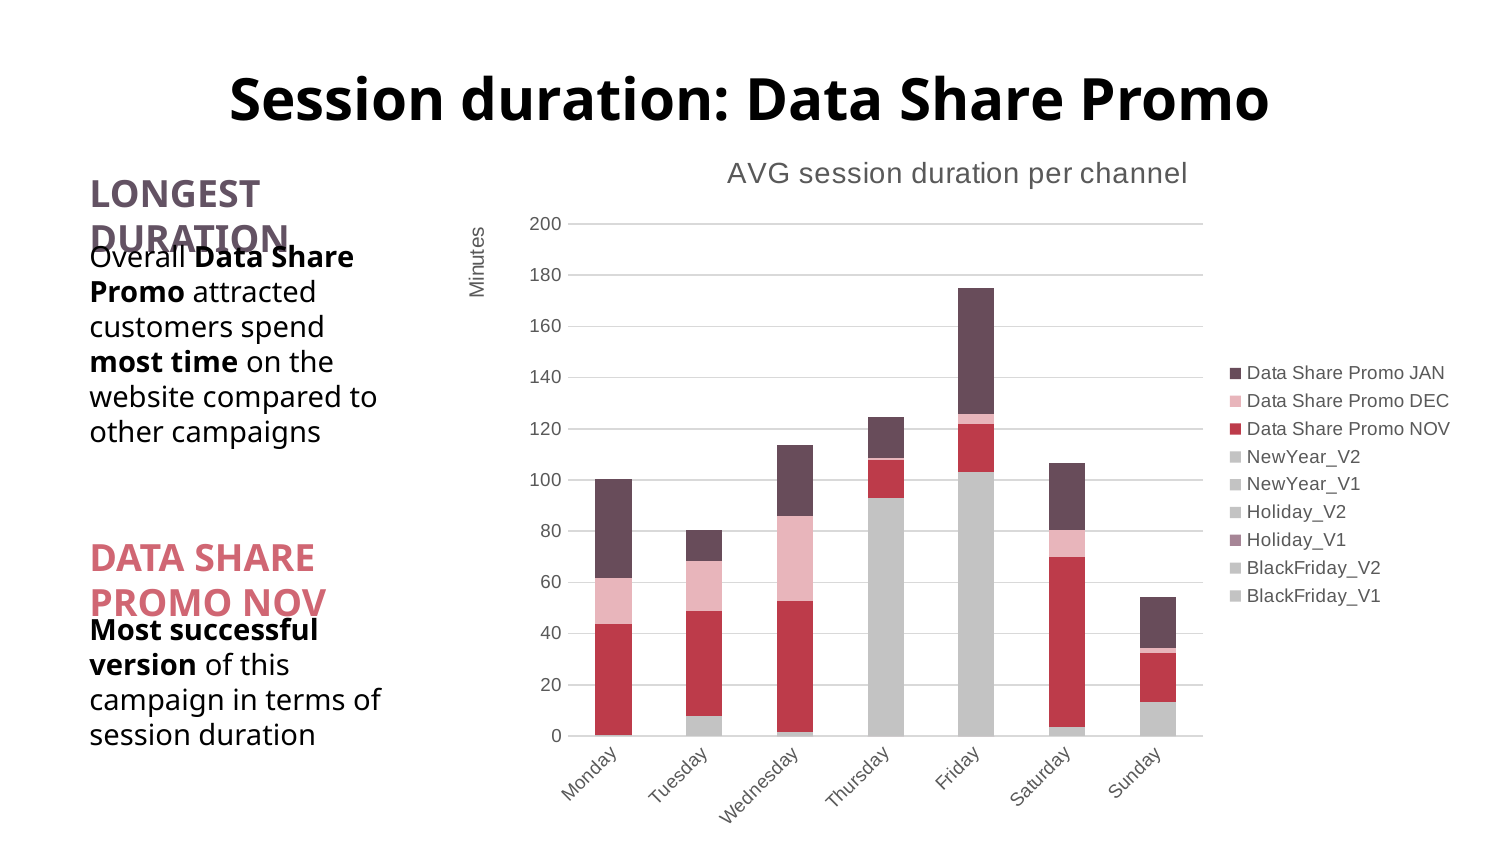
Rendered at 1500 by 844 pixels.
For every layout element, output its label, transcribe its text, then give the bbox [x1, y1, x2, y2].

title Session duration: Data Share Promo [75, 66, 1425, 128]
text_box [74, 183, 413, 402]
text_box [74, 549, 440, 726]
chart [445, 125, 1469, 844]
